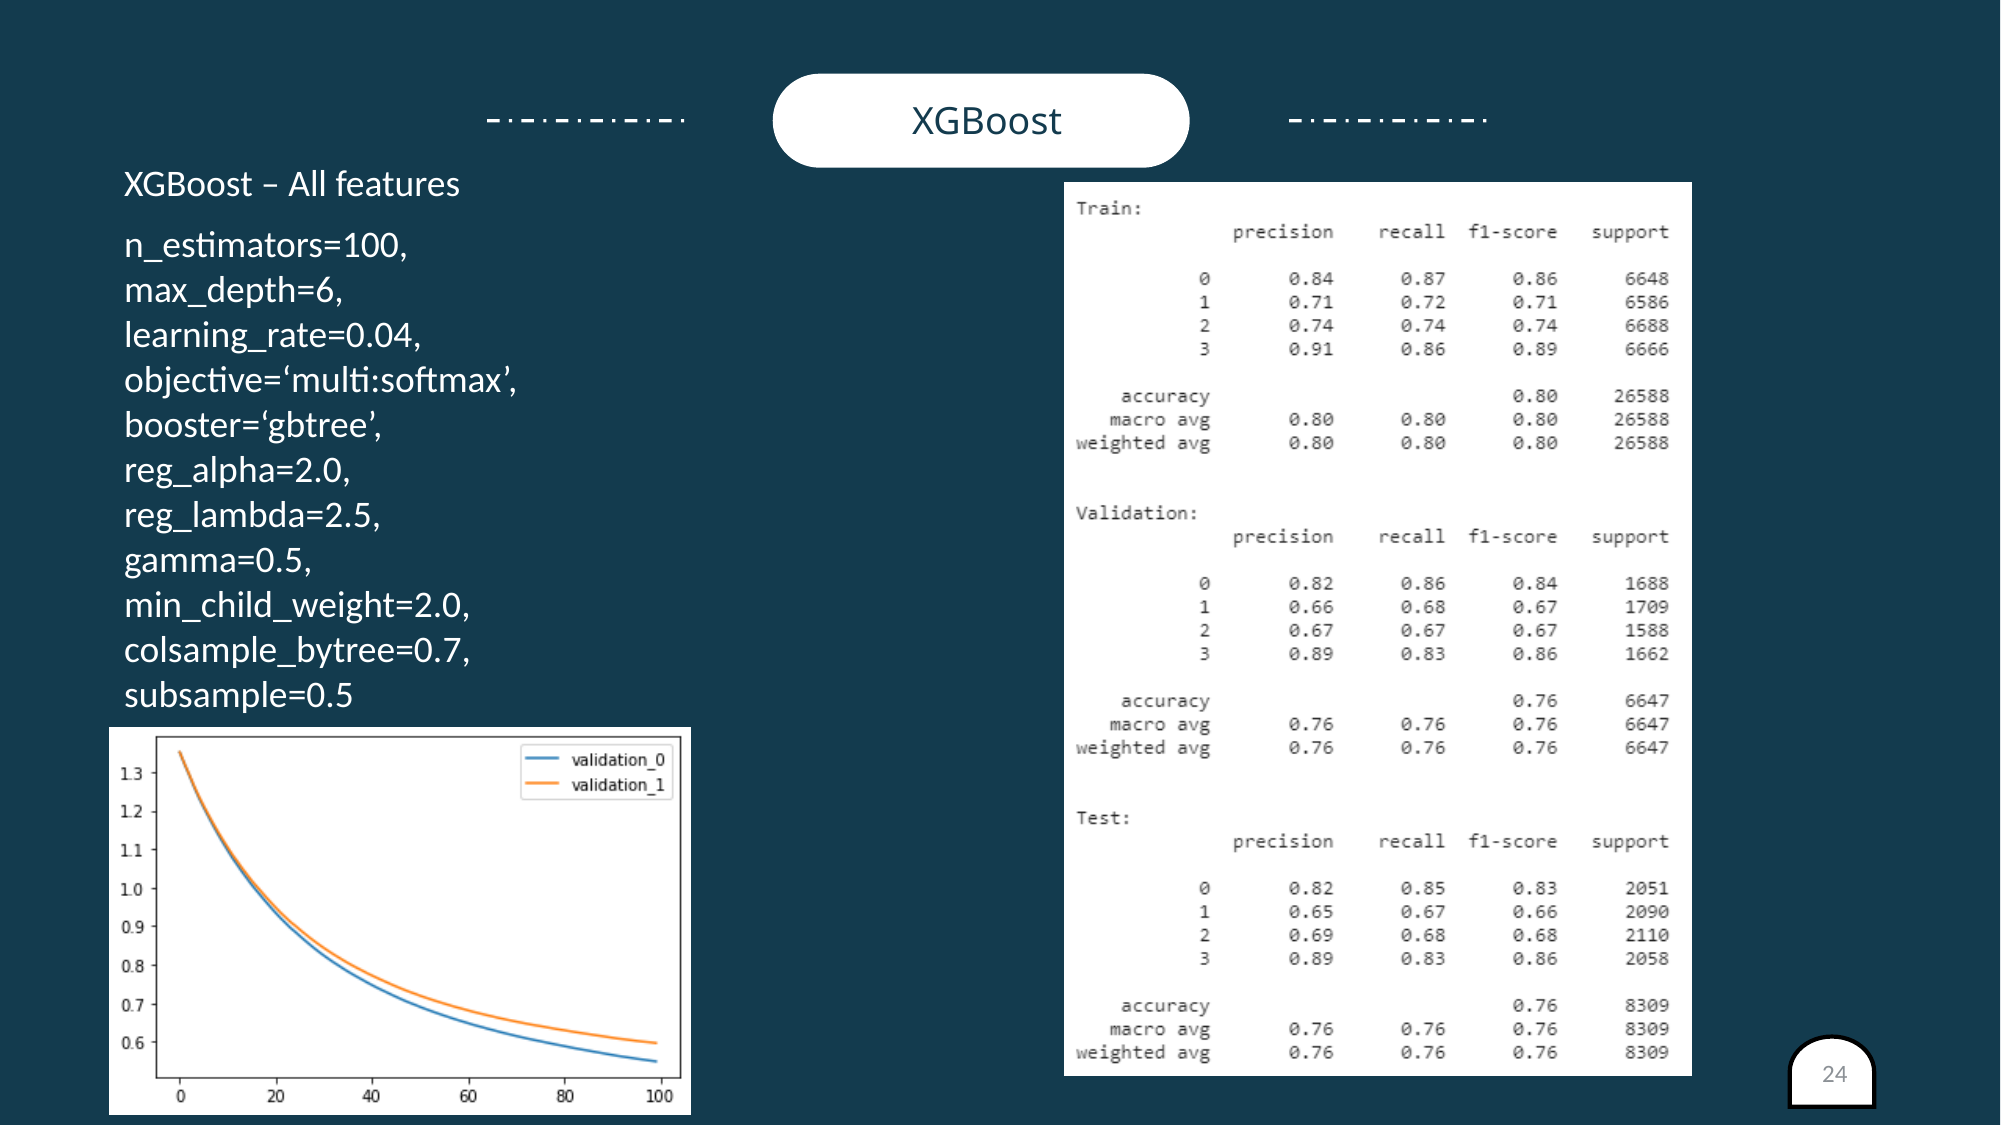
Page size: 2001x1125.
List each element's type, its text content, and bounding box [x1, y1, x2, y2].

text_box XGBoost – All features [109, 151, 482, 212]
text_box n_estimators=100, max_depth=6, learning_rate=0.04, objective=‘multi:softmax’, booster=‘gbtree’, reg_alpha=2.0, reg_lambda=2.5, gamma=0.5, min_child_weight=2.0, colsample_bytree=0.7, subsample=0.5 [109, 212, 555, 723]
text_box 24 [1412, 1042, 1863, 1103]
text_box XGBoost [897, 89, 1078, 150]
picture [0, 0, 2001, 1125]
